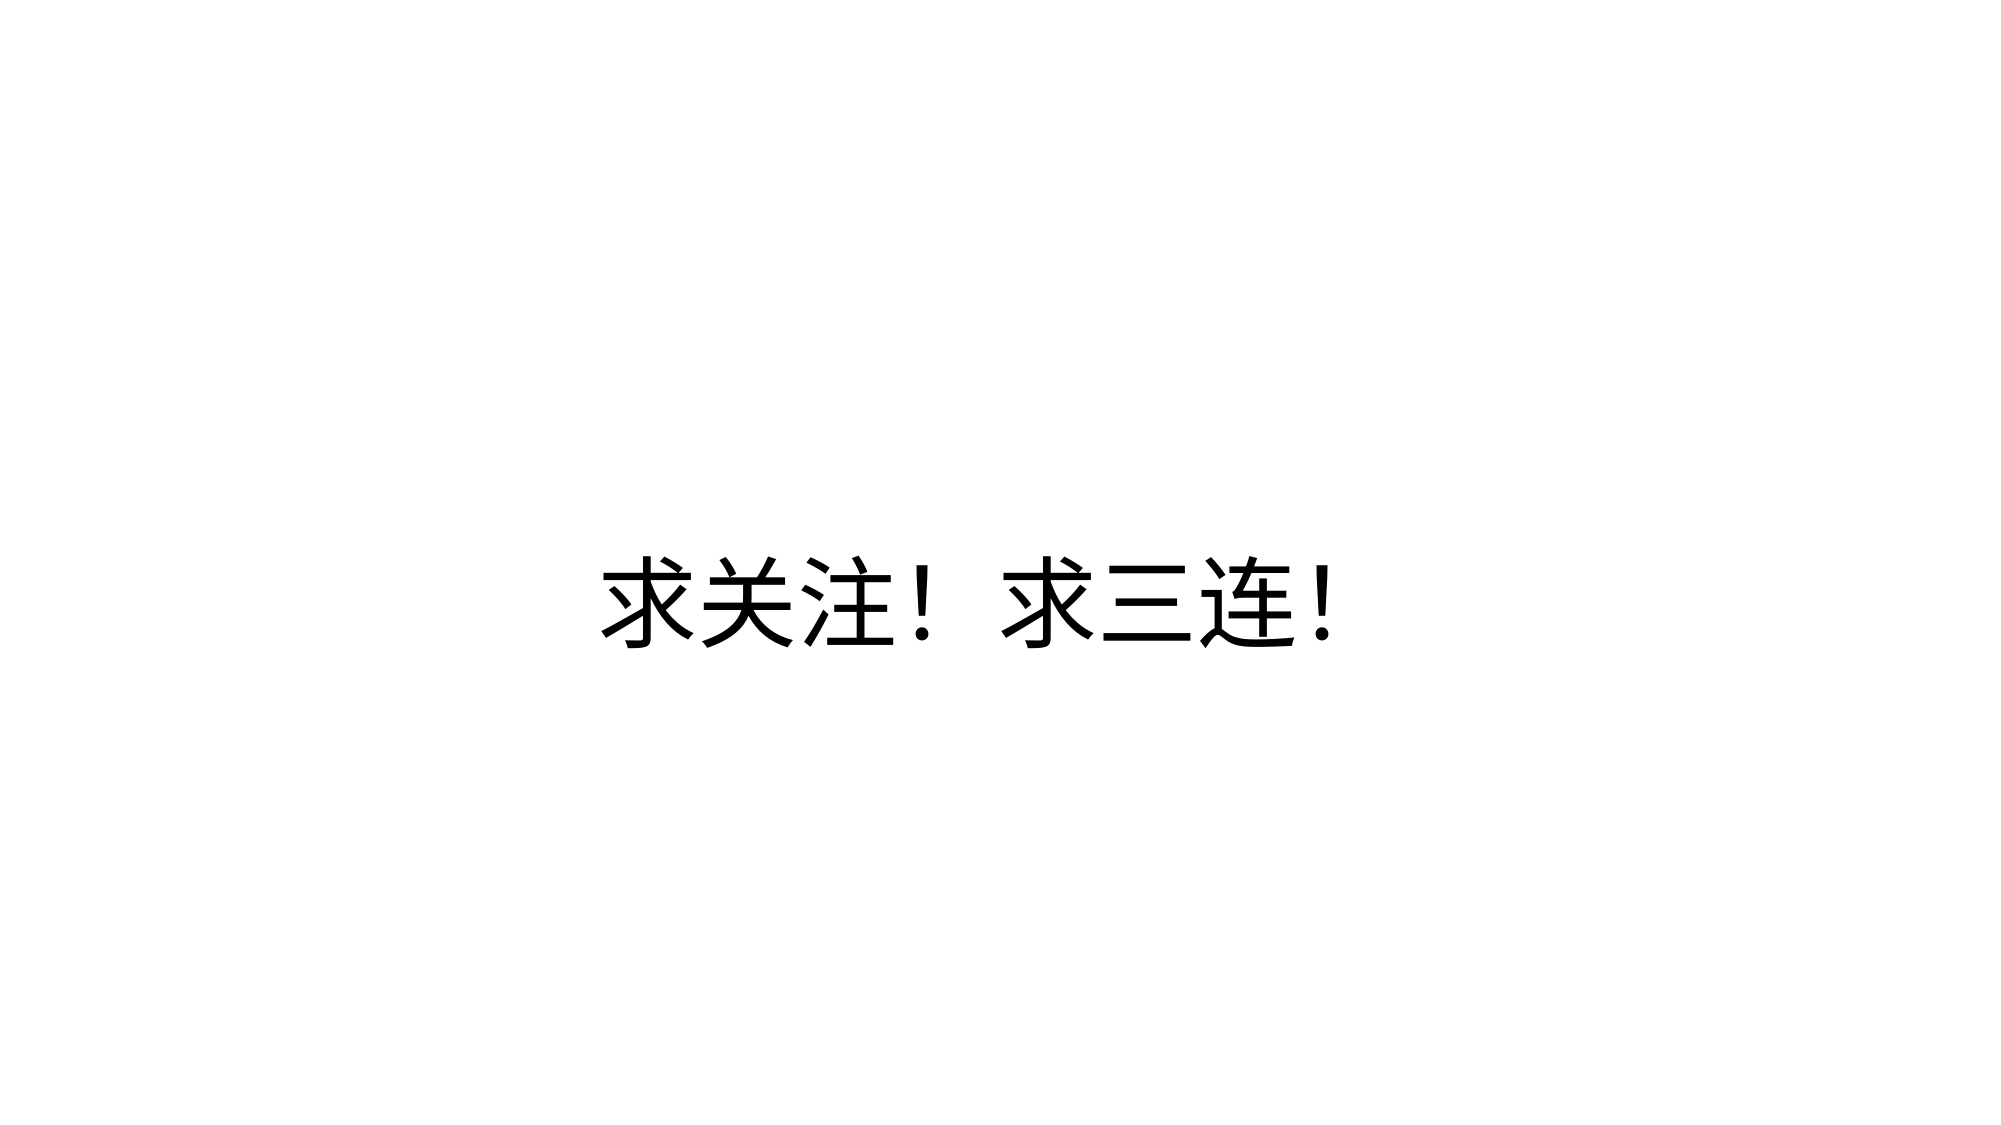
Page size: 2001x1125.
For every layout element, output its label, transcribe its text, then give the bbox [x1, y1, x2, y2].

list 求关注！求三连！ [135, 277, 1861, 992]
